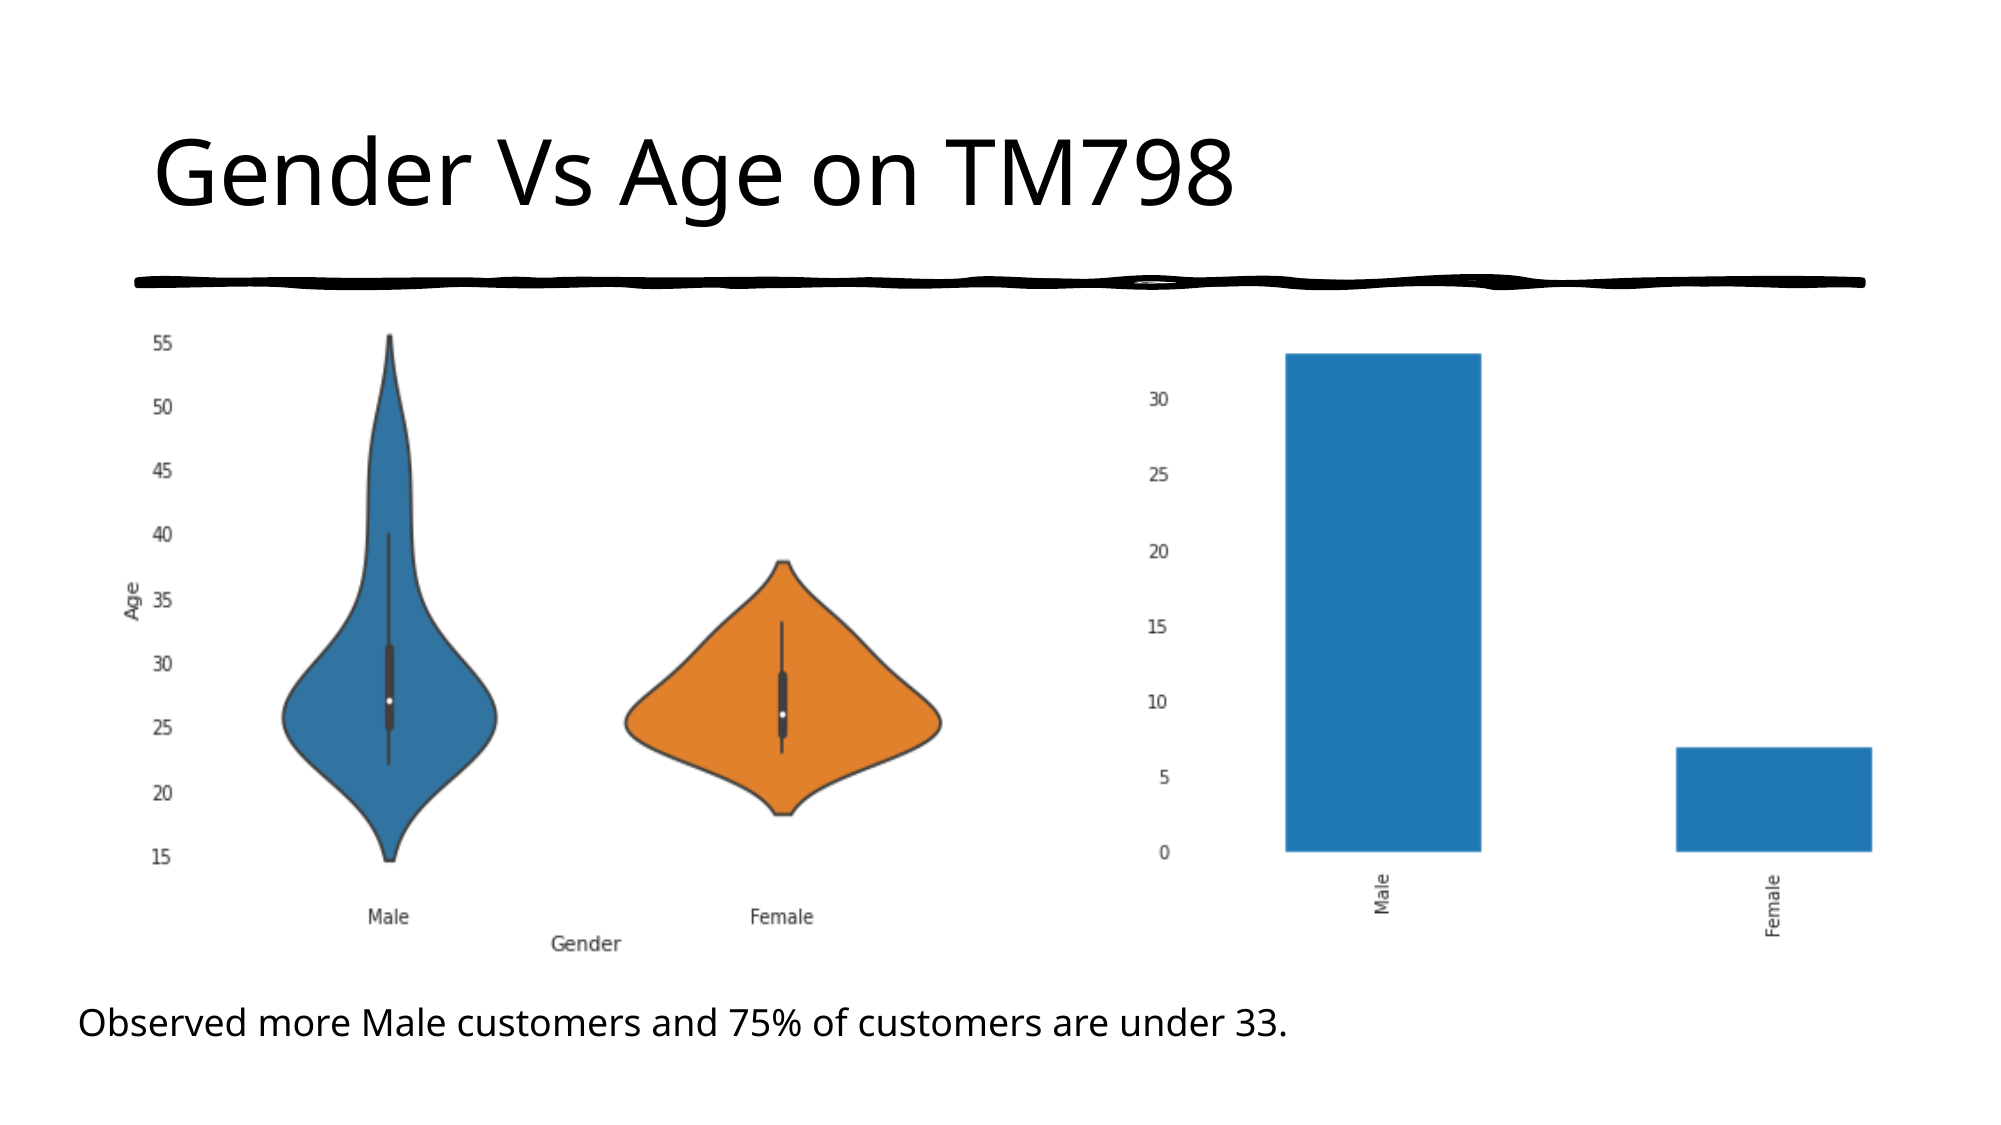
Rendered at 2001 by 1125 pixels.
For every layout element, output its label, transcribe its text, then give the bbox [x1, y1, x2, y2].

picture [114, 297, 992, 967]
title Gender Vs Age on TM798 [137, 59, 1863, 278]
text_box Observed more Male customers and 75% of customers are under 33. [62, 991, 1973, 1052]
picture [1135, 317, 1983, 947]
